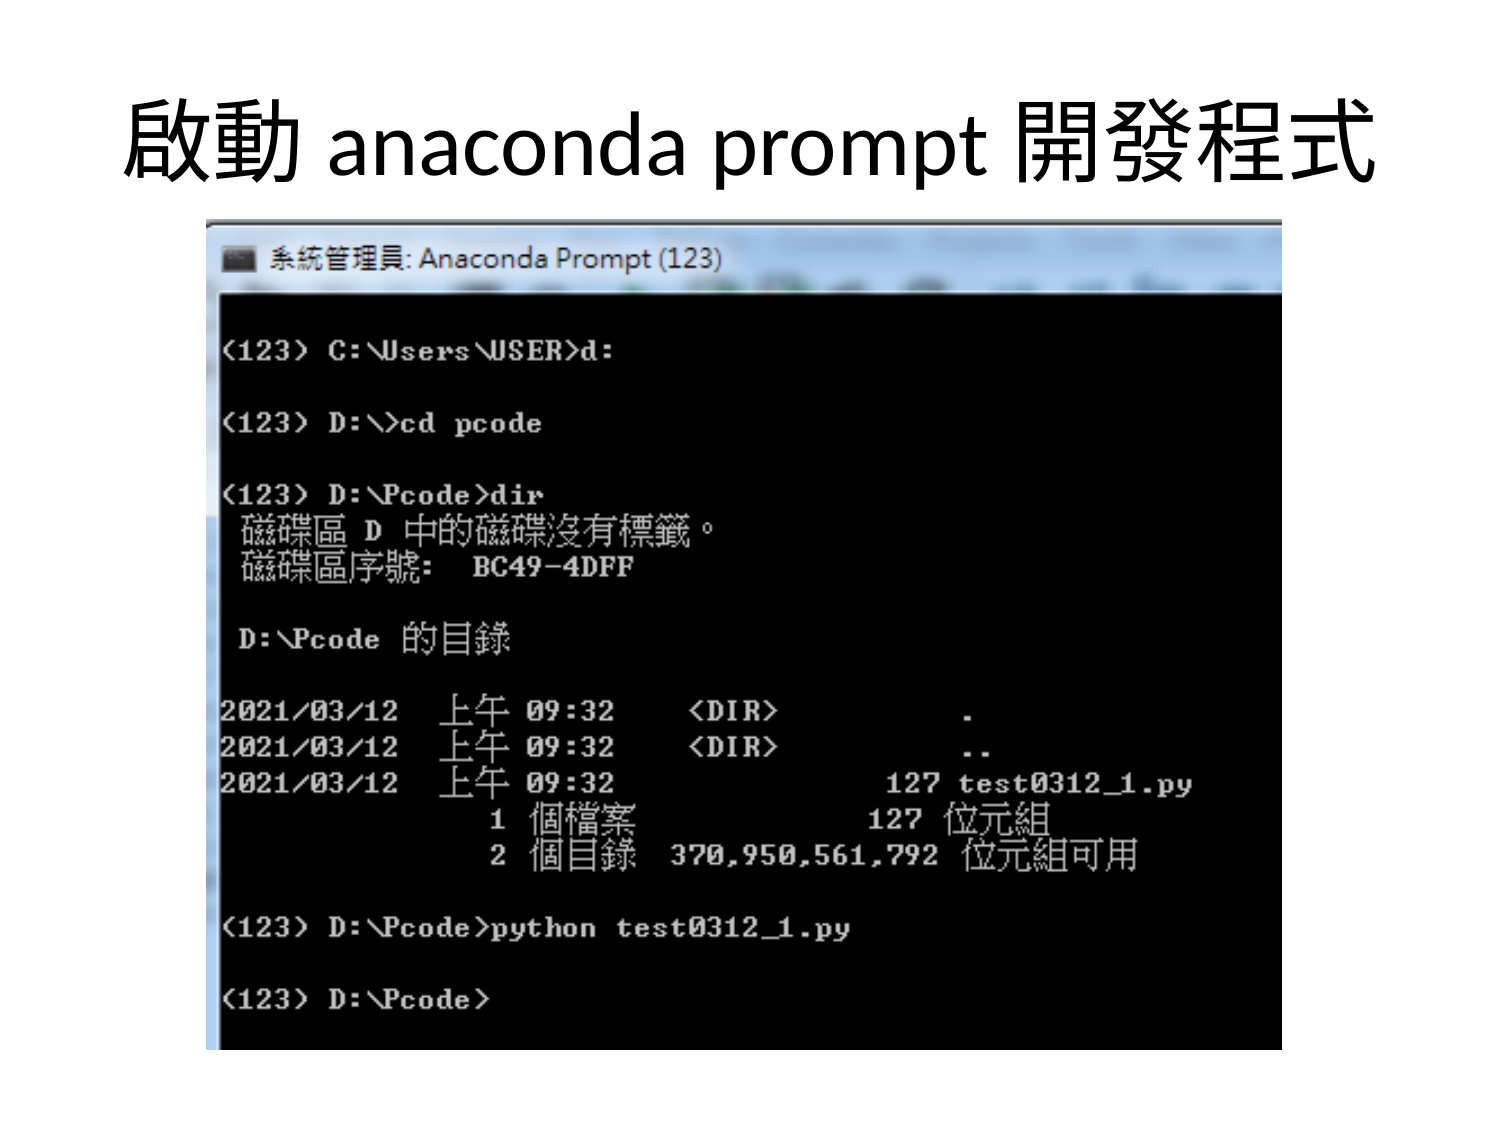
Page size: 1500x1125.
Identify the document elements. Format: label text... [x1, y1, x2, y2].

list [206, 219, 1282, 1050]
title 啟動anaconda prompt開發程式 [75, 45, 1425, 233]
